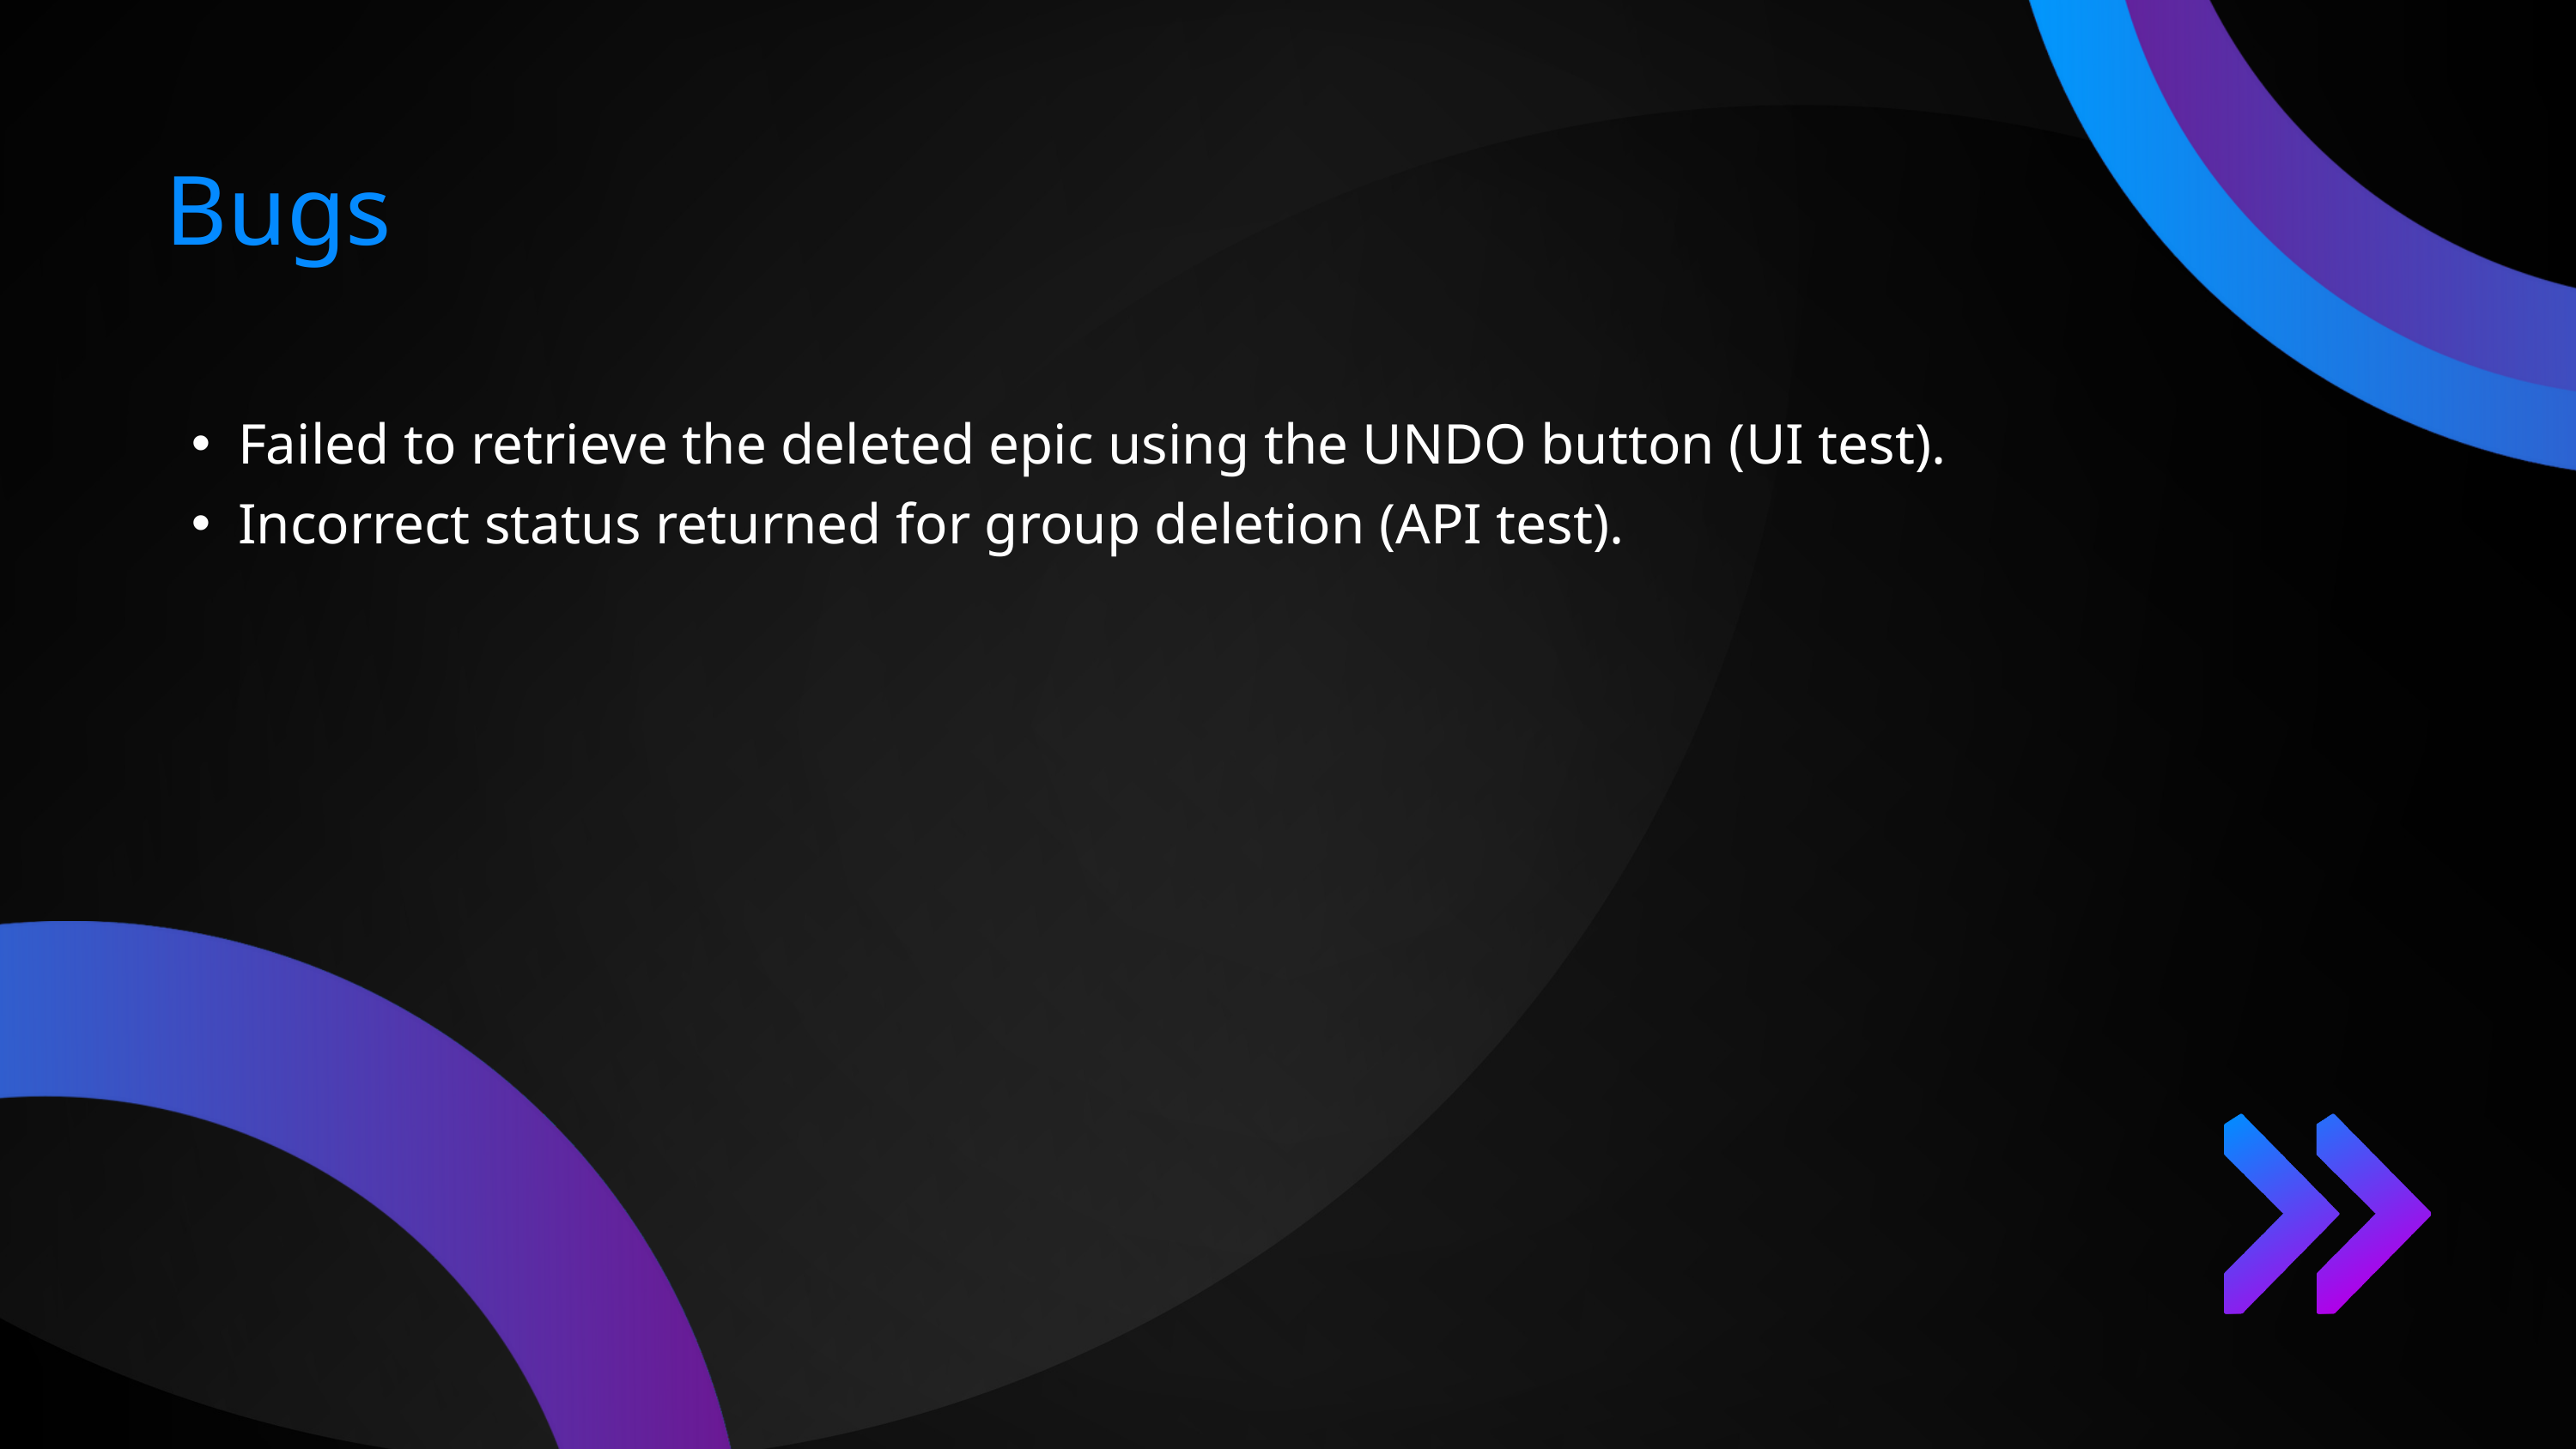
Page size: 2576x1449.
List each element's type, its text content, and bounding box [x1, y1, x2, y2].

text_box [0, 0, 2576, 1449]
text_box [1999, 0, 2576, 479]
text_box Bugs [69, 131, 489, 264]
text_box [2224, 1113, 2432, 1314]
text_box [0, 921, 749, 1449]
text_box Failed to retrieve the deleted epic using the UNDO button (UI test). Incorrect status returned for group deletion (API test). [144, 395, 2032, 555]
